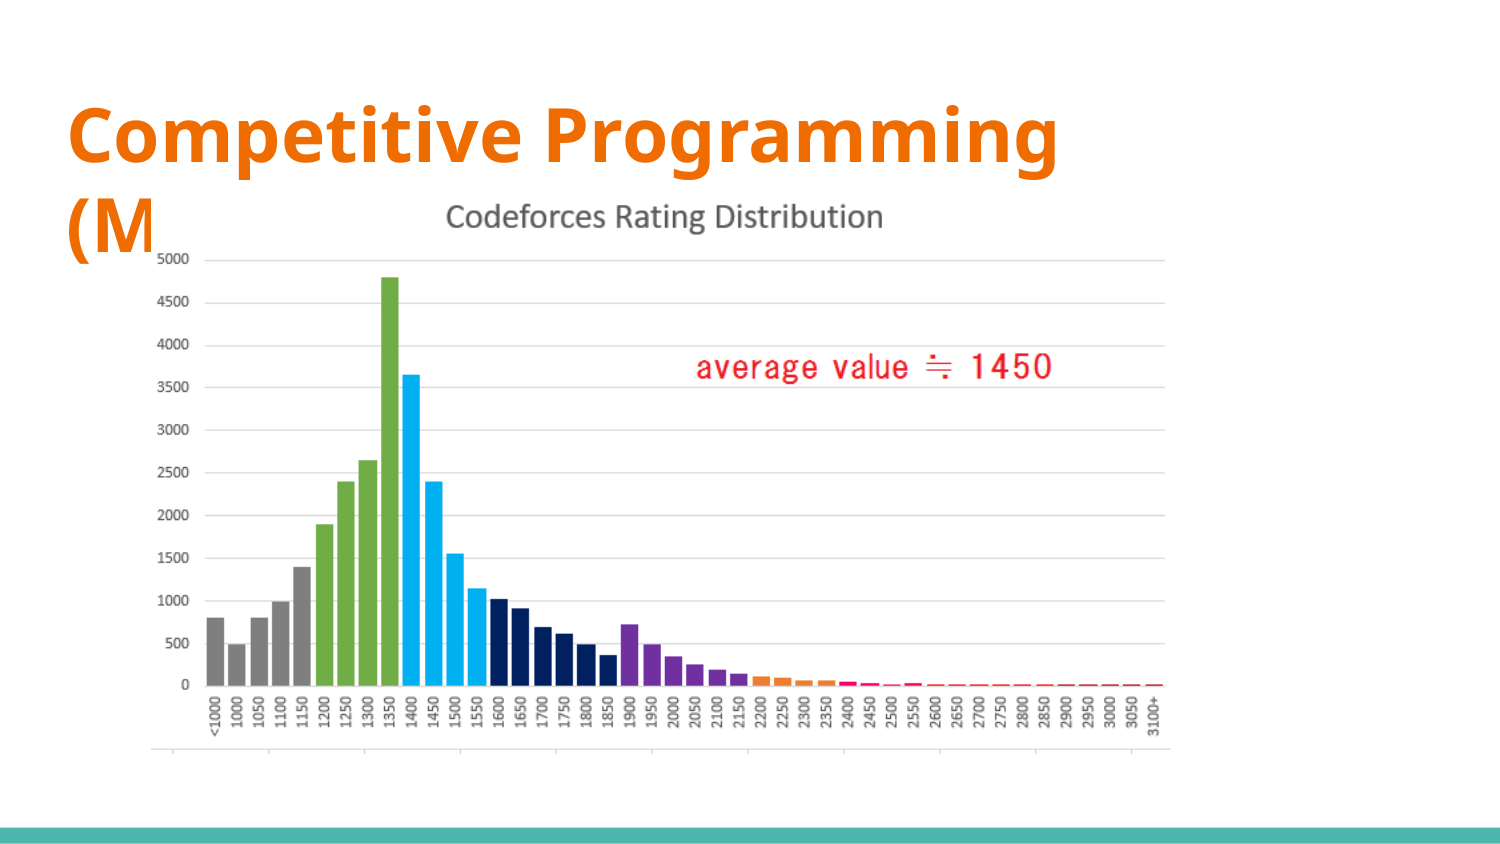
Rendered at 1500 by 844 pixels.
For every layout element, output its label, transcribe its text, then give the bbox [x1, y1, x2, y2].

title Competitive Programming (Math/Programming) [51, 72, 1449, 189]
picture [151, 188, 1171, 754]
